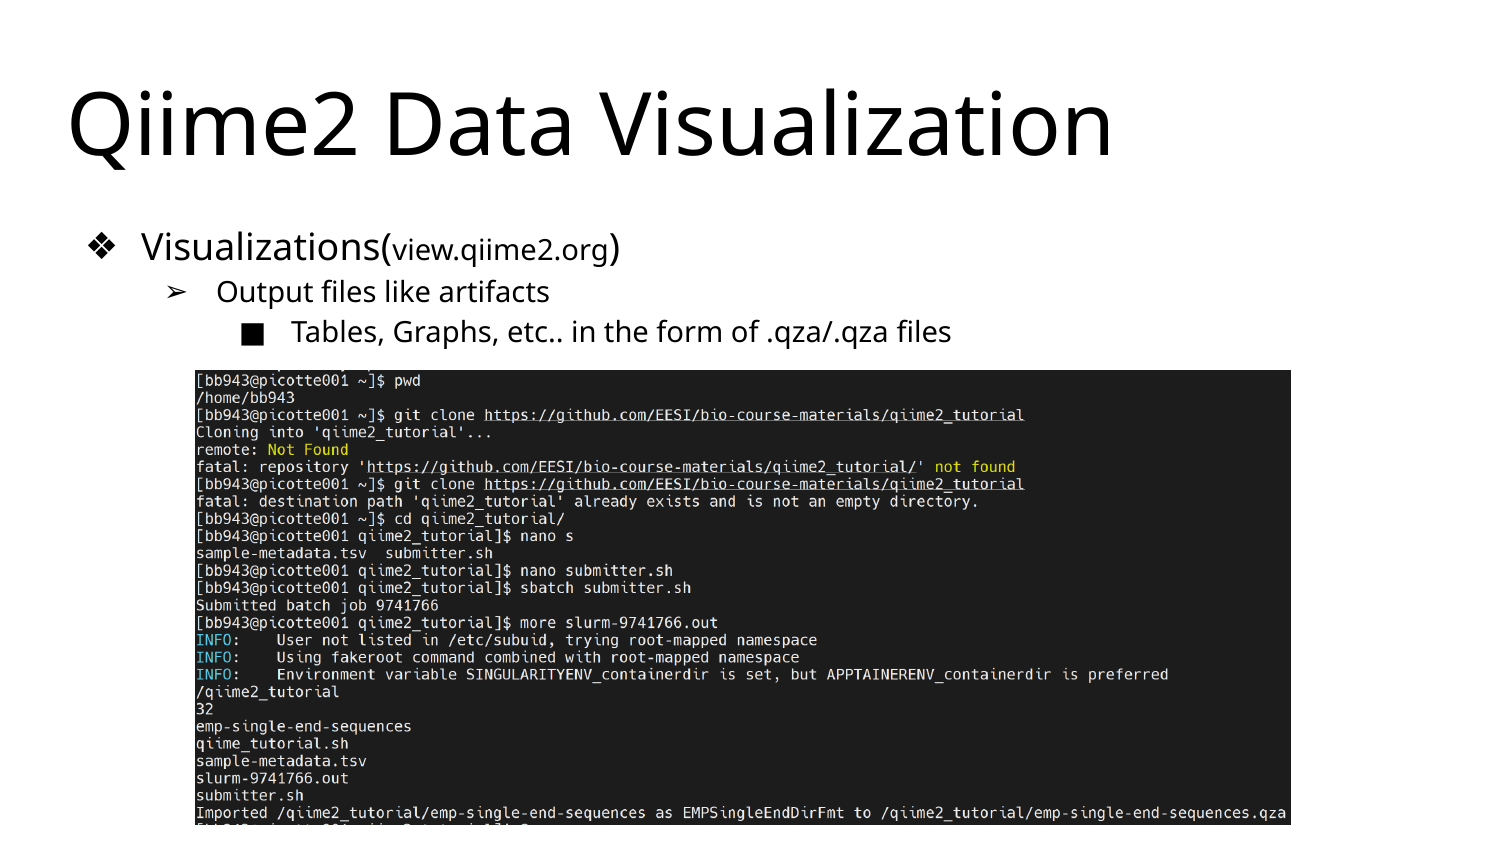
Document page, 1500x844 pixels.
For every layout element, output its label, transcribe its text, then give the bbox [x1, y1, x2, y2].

title Qiime2 Data Visualization [51, 51, 1449, 189]
picture [195, 369, 1291, 825]
list Visualizations(view.qiime2.org) Output files like artifacts Tables, Graphs, etc.. in the form of .qza/.qza files [51, 200, 1434, 560]
